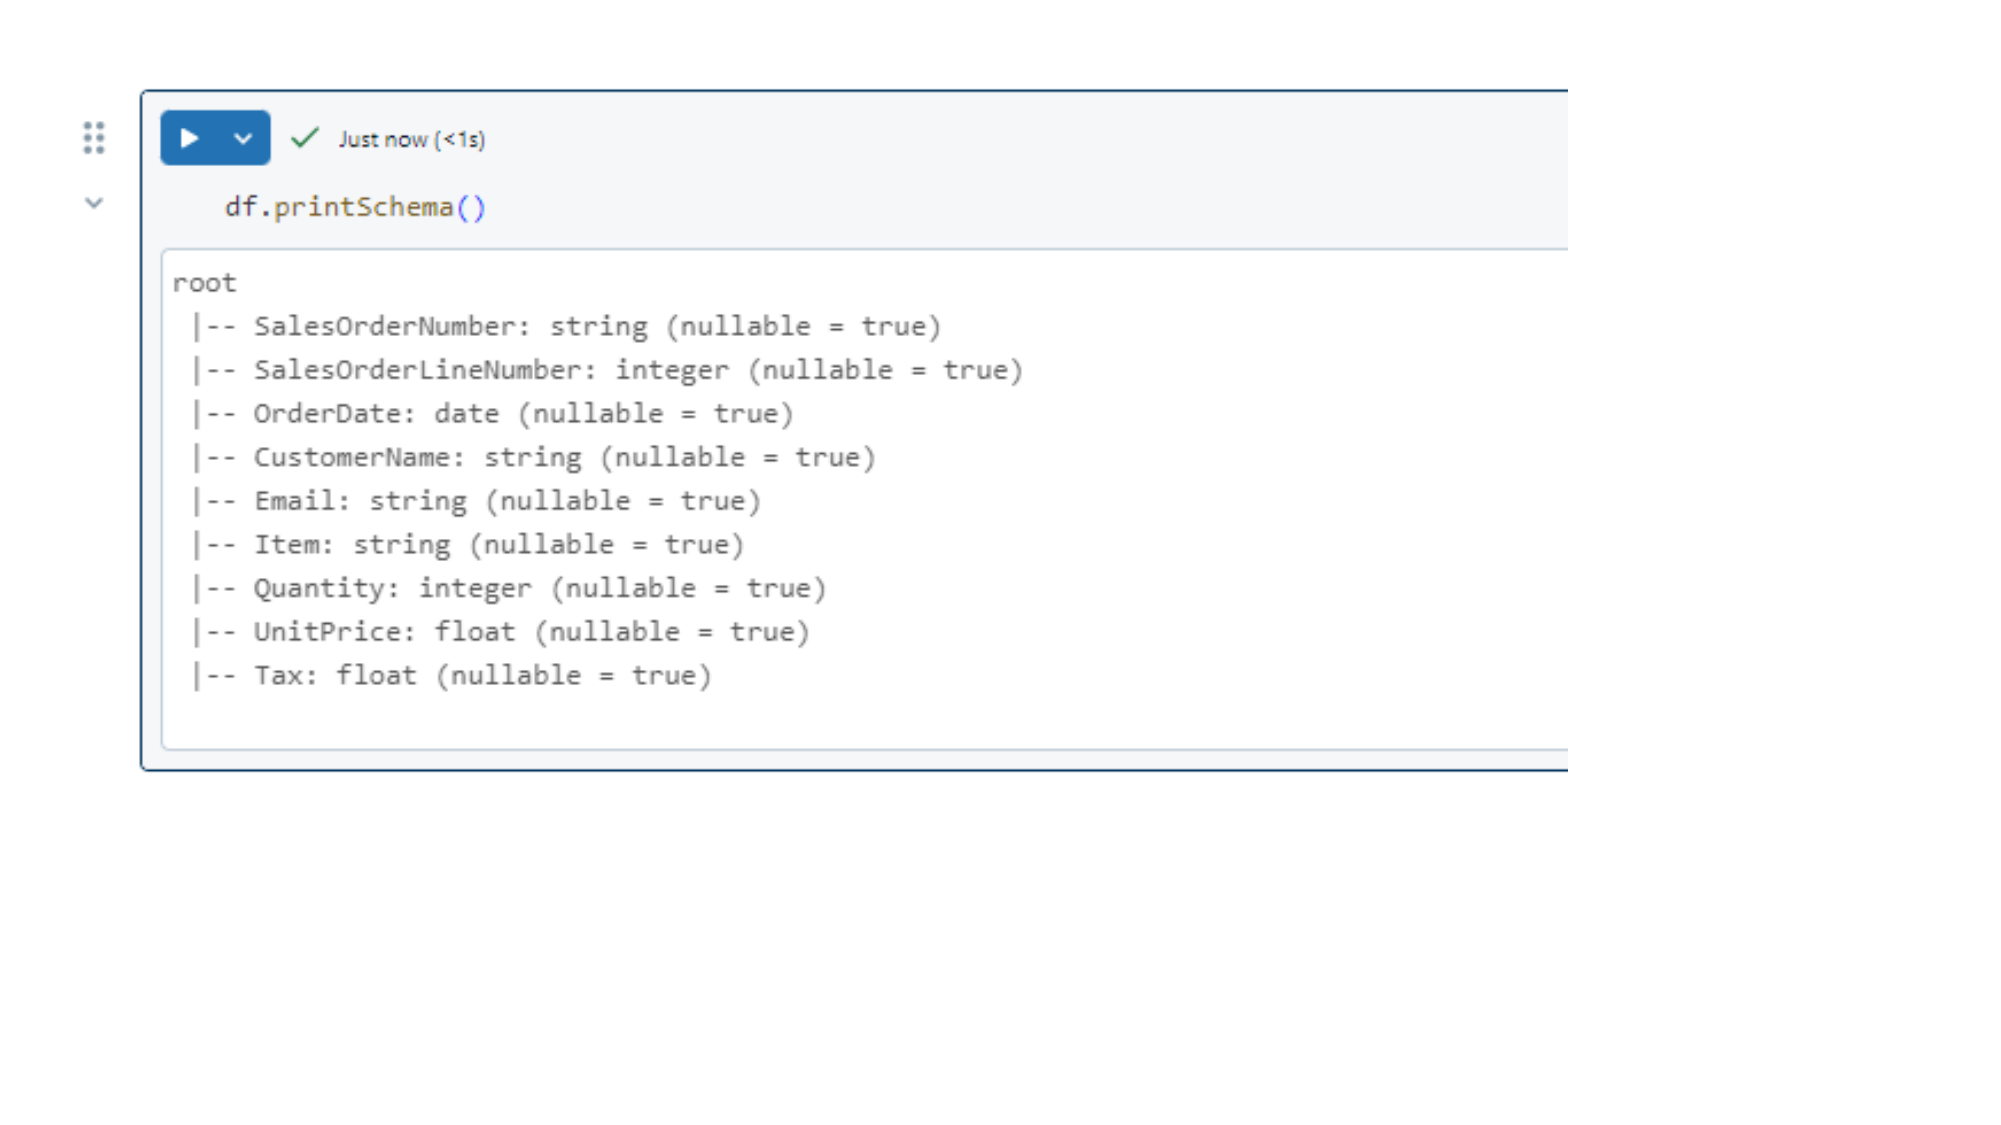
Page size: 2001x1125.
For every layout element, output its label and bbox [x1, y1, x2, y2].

picture [74, 58, 1568, 832]
